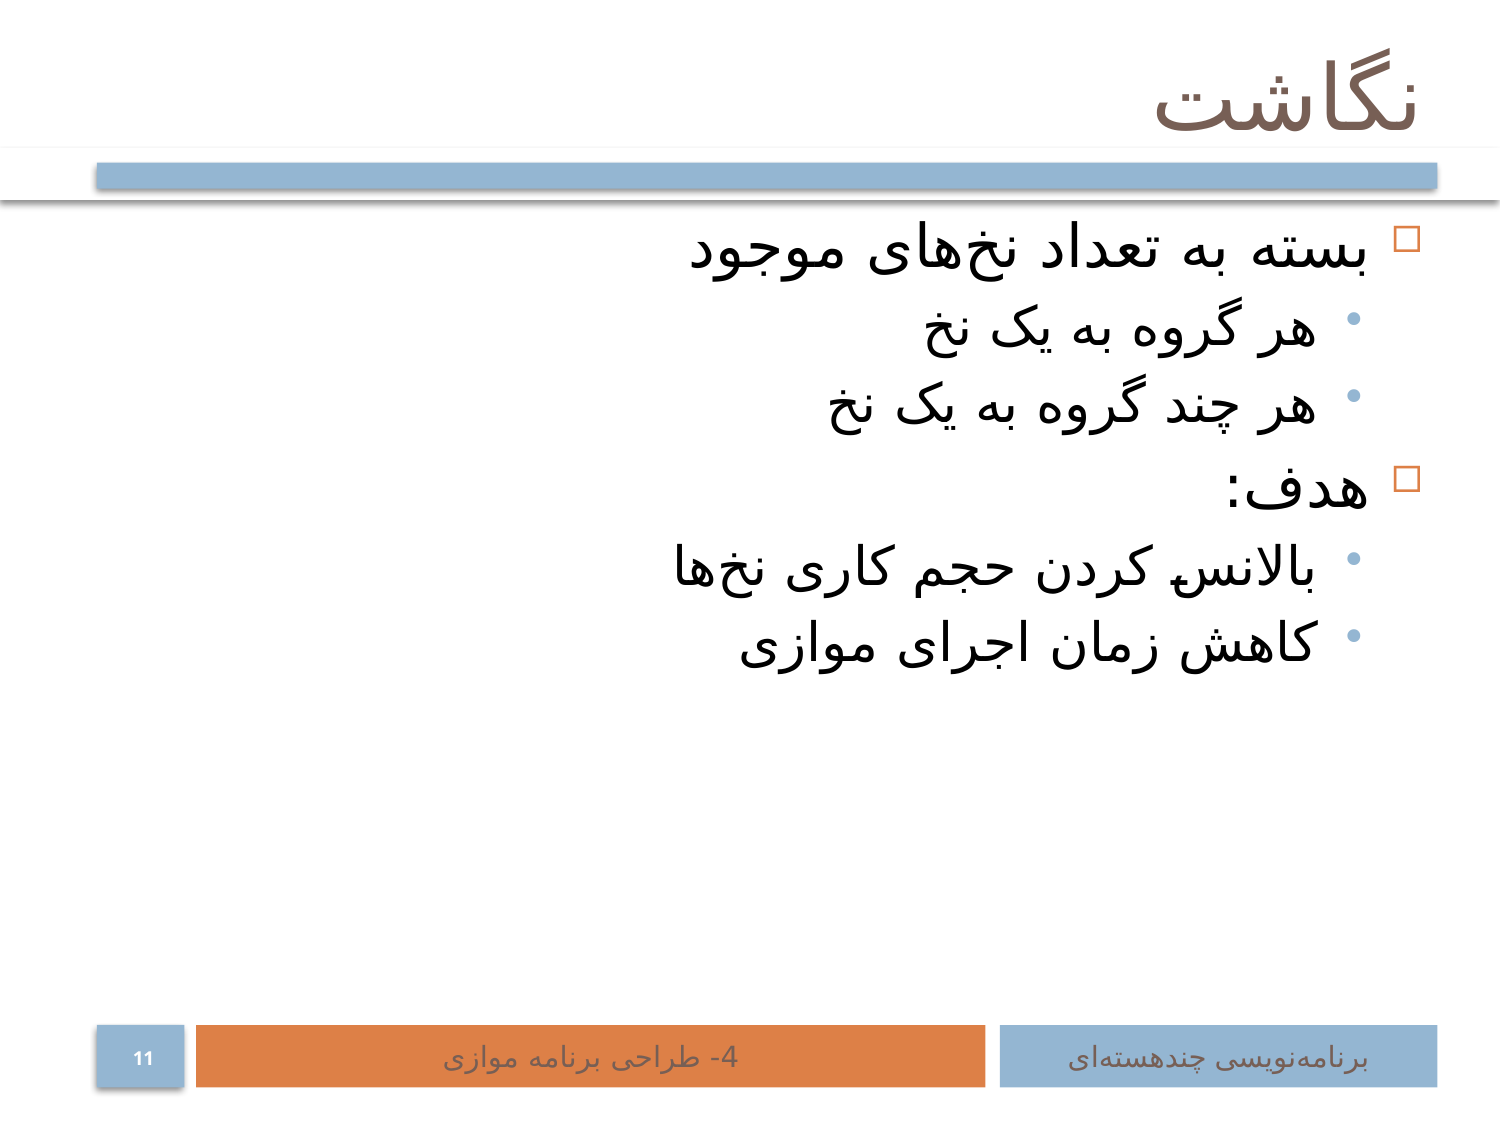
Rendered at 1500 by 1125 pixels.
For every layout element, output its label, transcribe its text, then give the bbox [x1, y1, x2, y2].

footer 4- طراحی برنامه موازی [196, 1025, 986, 1088]
title نگاشت [100, 37, 1438, 150]
slide_number 11 [99, 1038, 188, 1079]
slide_number برنامه‌نویسی چند‌هسته‌ای [999, 1025, 1438, 1088]
list بسته به تعداد نخ‌های موجود هر گروه به یک نخ هر چند گروه به یک نخ هدف: بالانس کردن حجم کاری نخ‌ها کاهش زمان اجرای موازی [100, 200, 1438, 1000]
